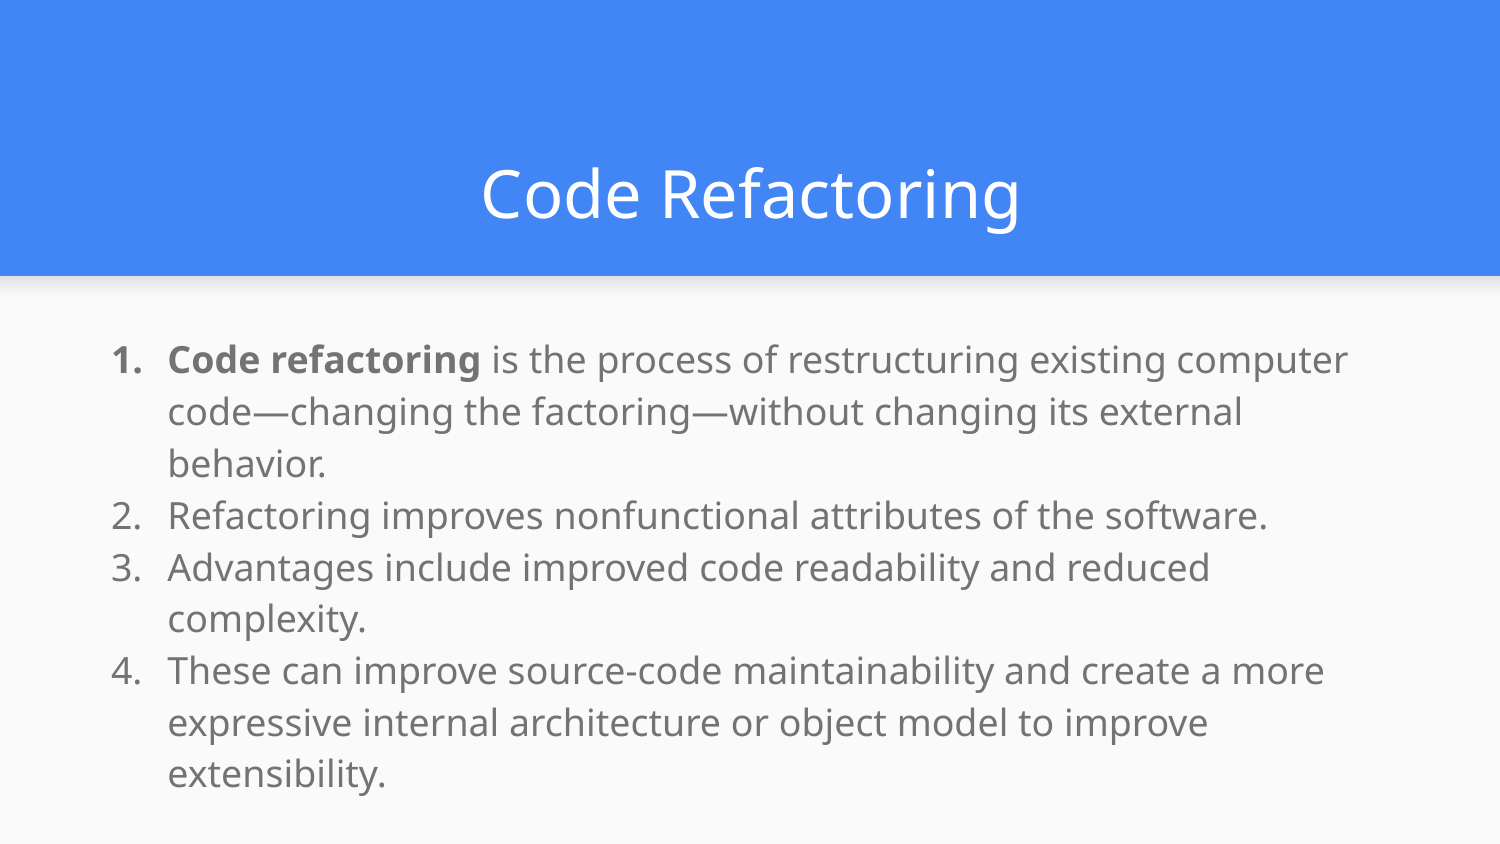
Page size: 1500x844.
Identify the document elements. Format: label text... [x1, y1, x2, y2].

list Code refactoring is the process of restructuring existing computer code—changing the factoring—without changing its external behavior. Refactoring improves nonfunctional attributes of the software. Advantages include improved code readability and reduced complexity. These can improve source-code maintainability and create a more expressive internal architecture or object model to improve extensibility. [77, 314, 1427, 760]
title Code Refactoring [77, 121, 1427, 248]
